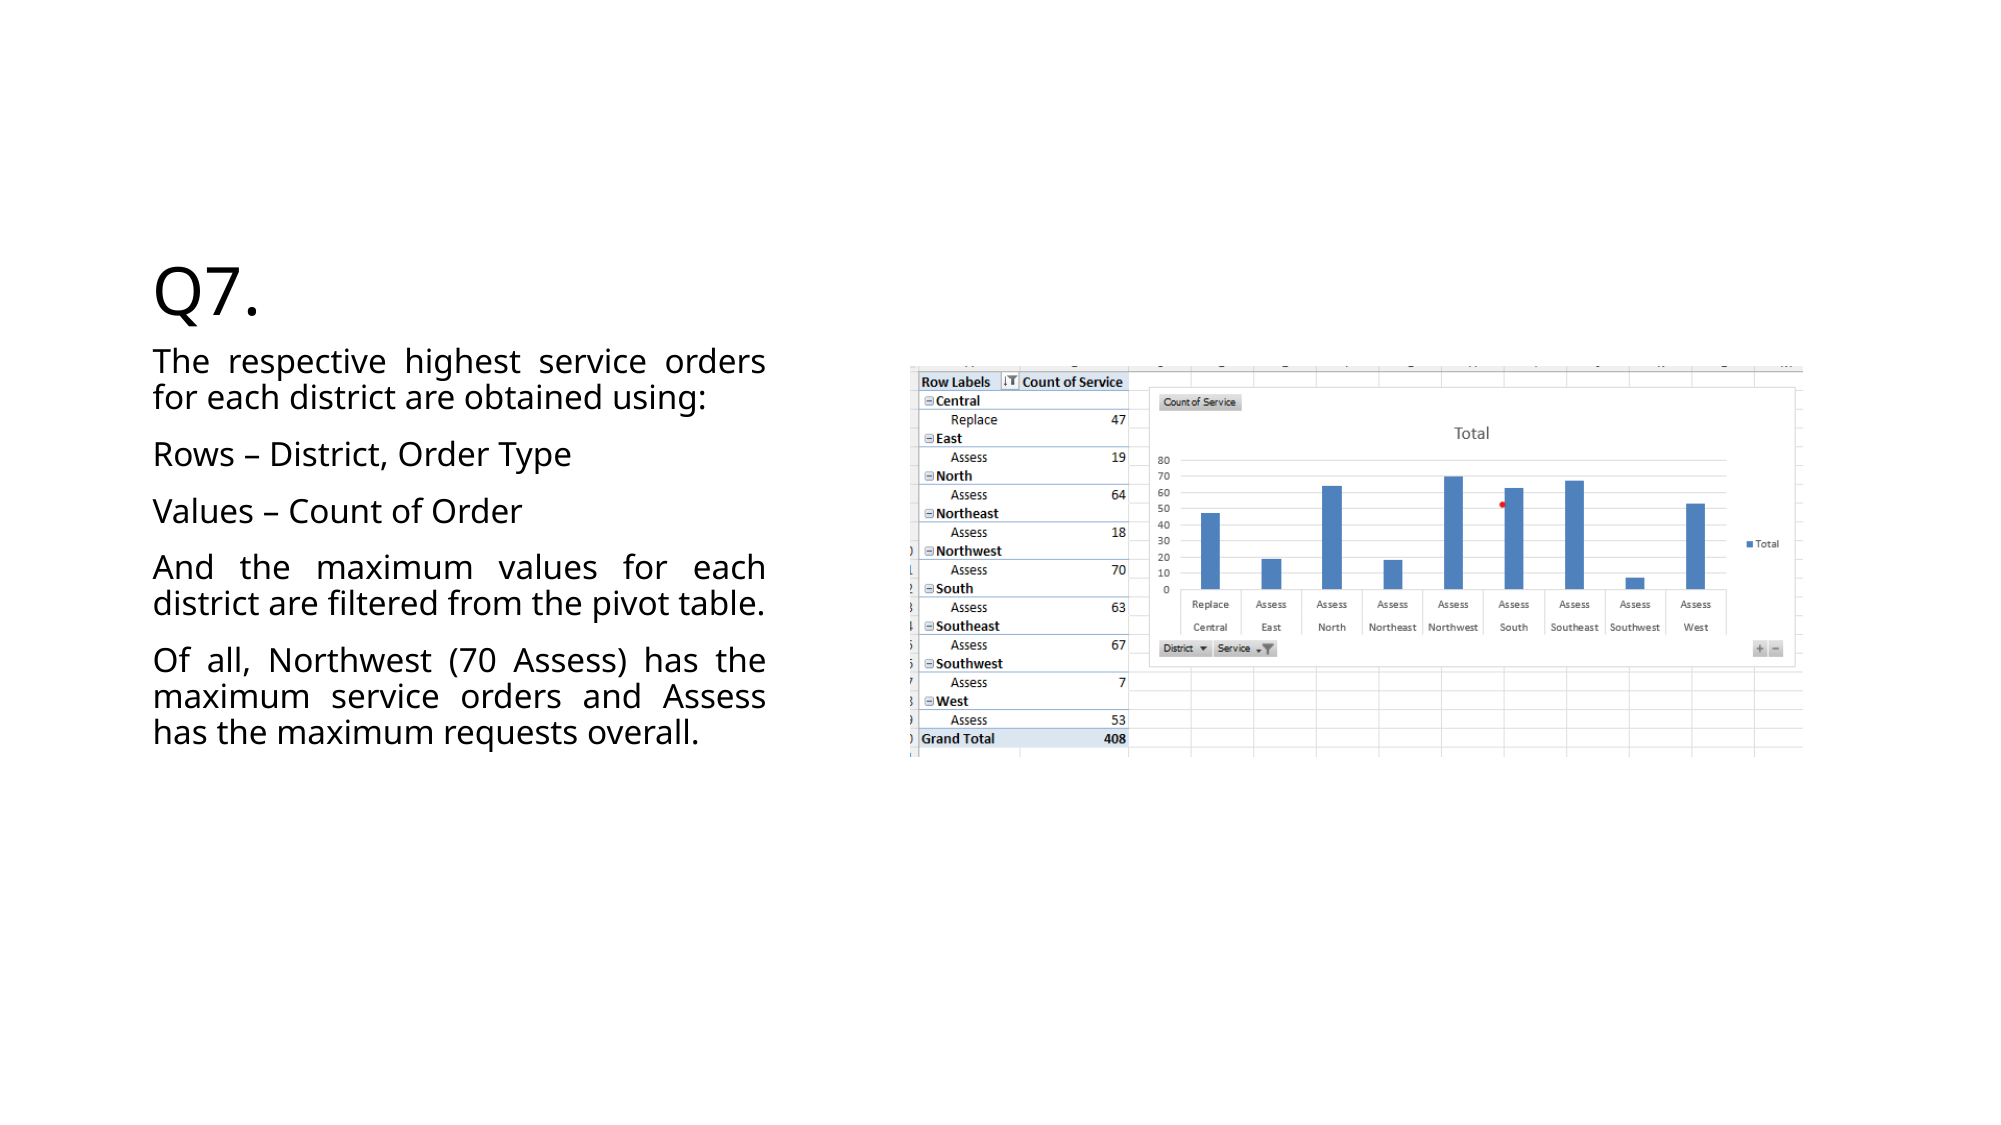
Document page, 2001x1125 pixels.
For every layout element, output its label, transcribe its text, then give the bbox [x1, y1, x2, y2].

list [910, 365, 1803, 758]
title Q7. [137, 75, 783, 337]
list The respective highest service orders for each district are obtained using: Rows – District, Order Type Values – Count of Order And the maximum values for each district are filtered from the pivot table. Of all, Northwest (70 Assess) has the maximum service orders and Assess has the maximum requests overall. [137, 337, 783, 963]
